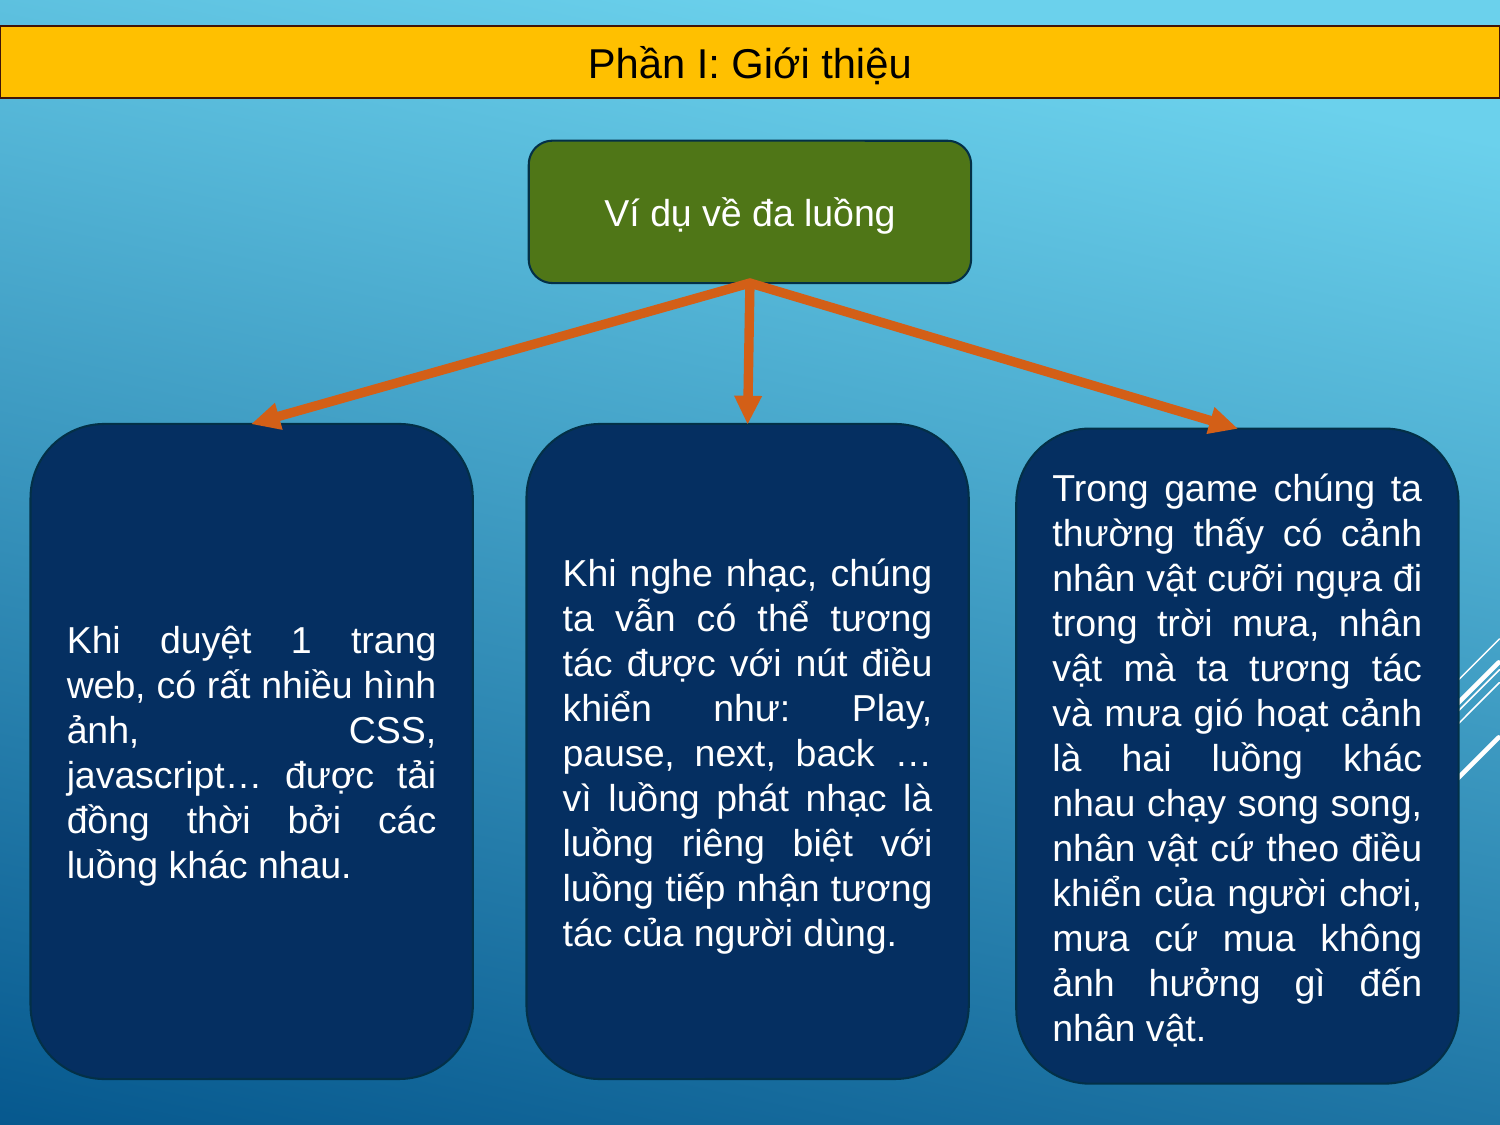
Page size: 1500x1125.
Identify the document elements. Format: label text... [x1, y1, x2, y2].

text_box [251, 282, 747, 425]
text_box Ví dụ về đa luồng [527, 139, 973, 282]
text_box Phần I: Giới thiệu [0, 25, 1500, 99]
text_box Khi nghe nhạc, chúng ta vẫn có thể tương tác được với nút điều khiển như: Play, pause, next, back … vì luồng phát nhạc là luồng riêng biệt với luồng tiếp nhận tương tác của người dùng. [525, 425, 970, 1081]
text_box Khi duyệt 1 trang web, có rất nhiều hình ảnh, CSS, javascript… được tải đồng thời bởi các luồng khác nhau. [29, 422, 474, 1081]
text_box Trong game chúng ta thường thấy có cảnh nhân vật cưỡi ngựa đi trong trời mưa, nhân vật mà ta tương tác và mưa gió hoạt cảnh là hai luồng khác nhau chạy song song, nhân vật cứ theo điều khiển của người chơi, mưa cứ mua không ảnh hưởng gì đến nhân vật. [1015, 427, 1460, 1085]
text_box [749, 282, 1238, 429]
